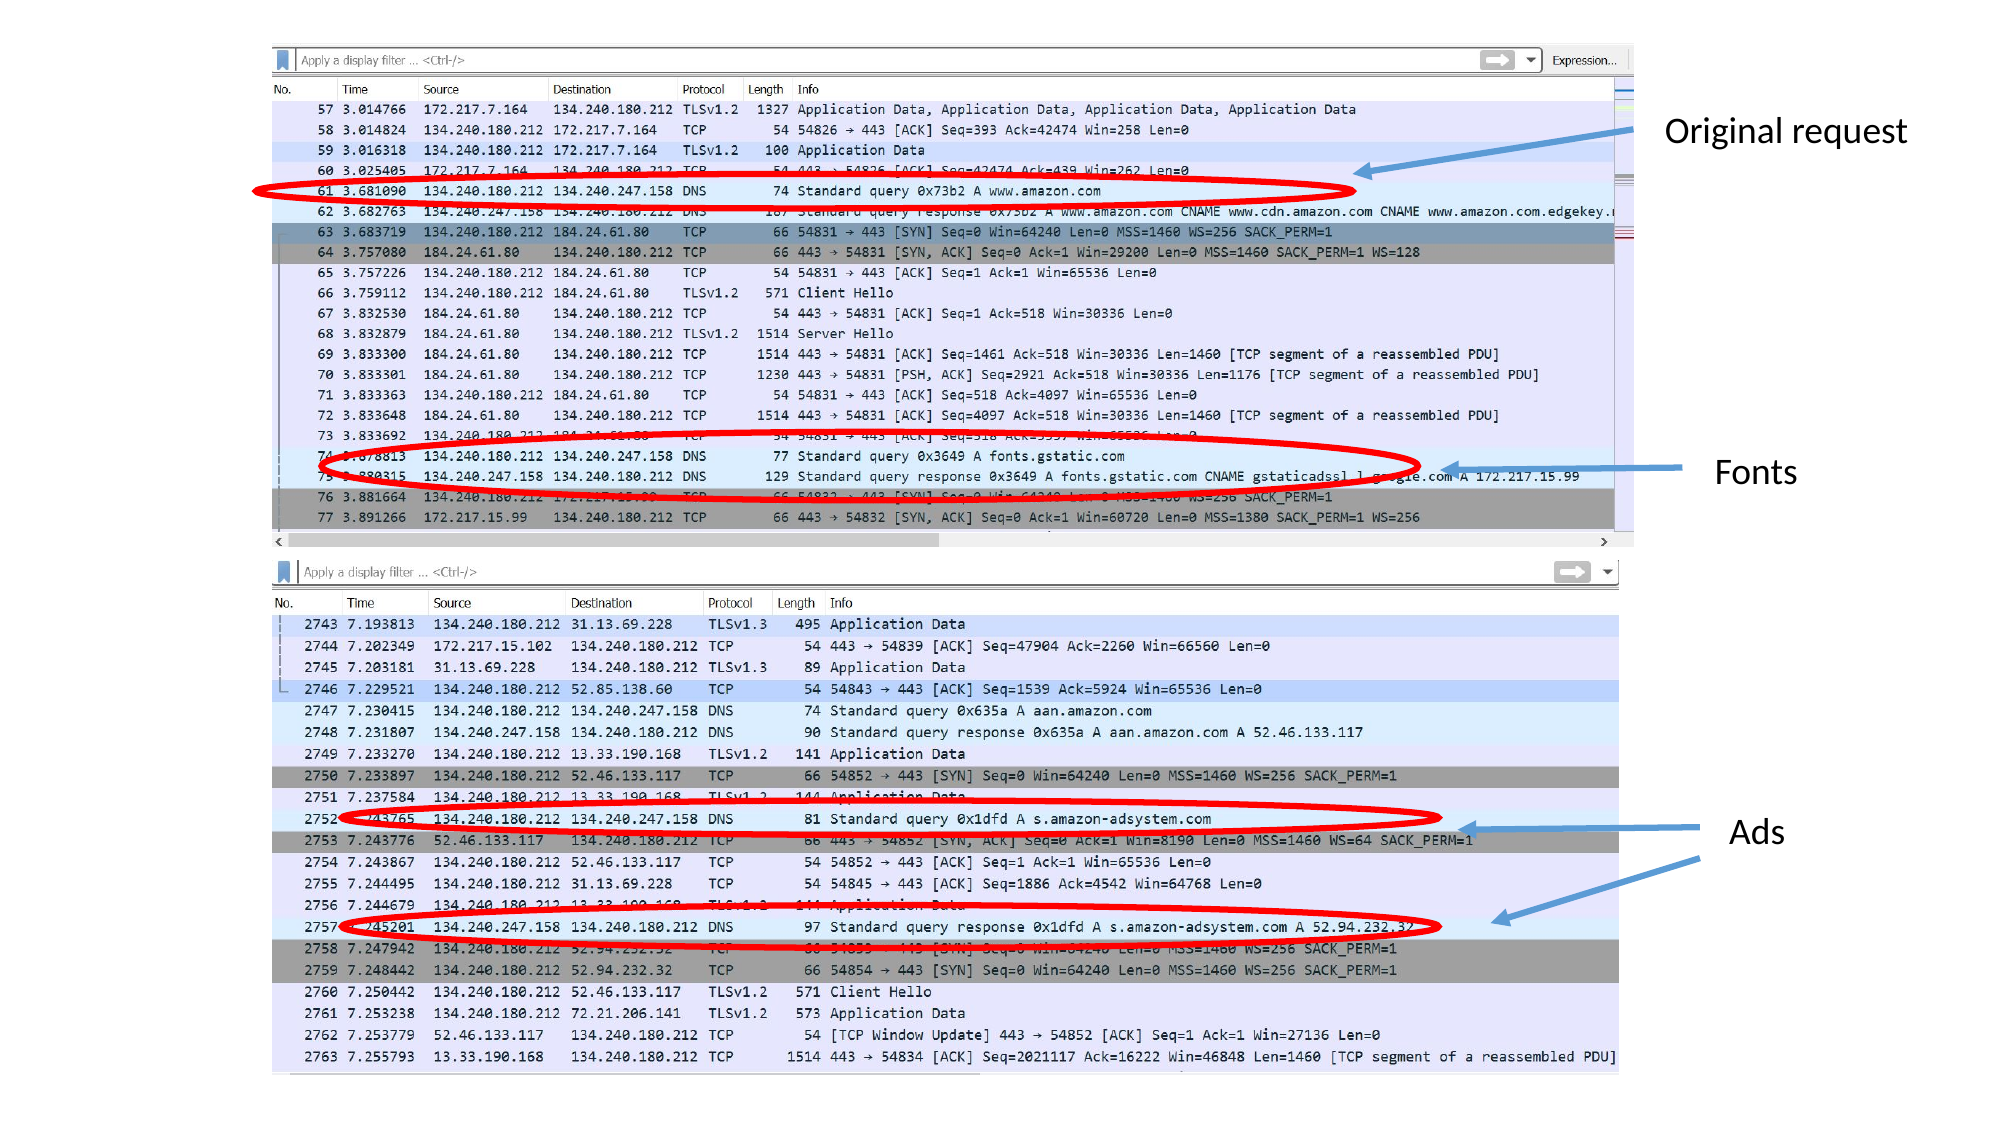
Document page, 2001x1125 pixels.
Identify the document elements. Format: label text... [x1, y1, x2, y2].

picture [272, 560, 1619, 1075]
picture [272, 43, 1634, 547]
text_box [1490, 858, 1700, 924]
text_box Fonts [1699, 439, 2000, 500]
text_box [1352, 129, 1634, 174]
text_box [1439, 467, 1683, 471]
text_box Original request [1649, 98, 1950, 159]
text_box [254, 185, 272, 197]
text_box Ads [1714, 799, 2000, 860]
